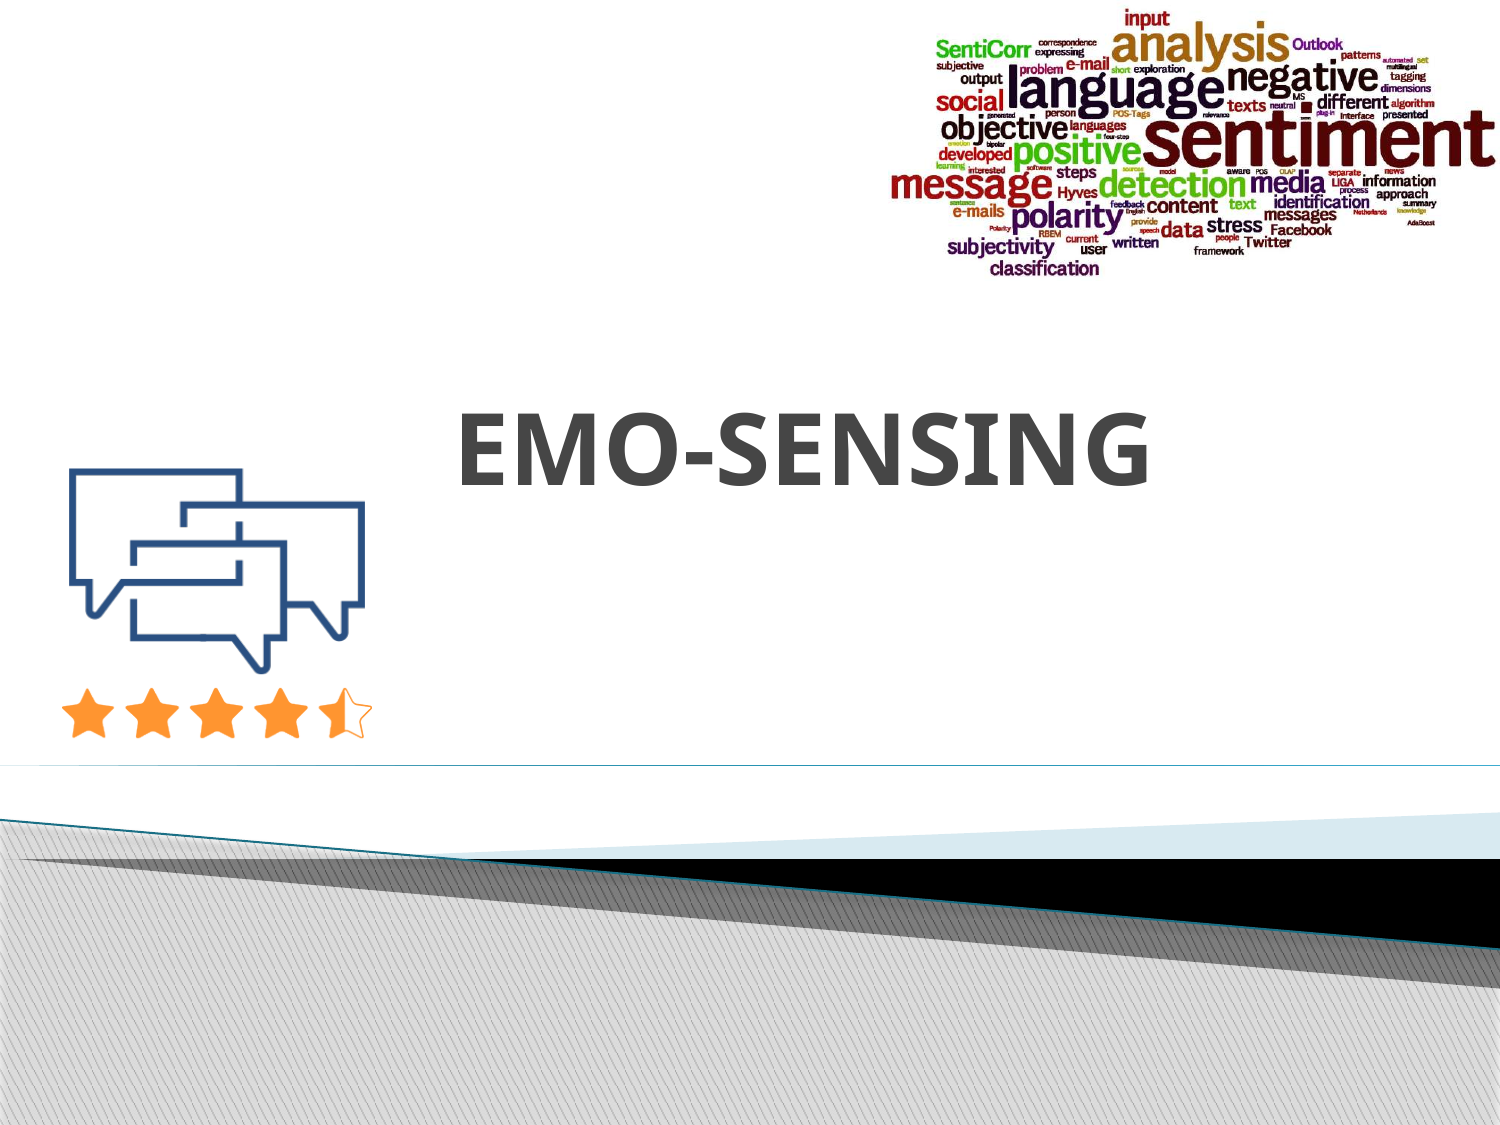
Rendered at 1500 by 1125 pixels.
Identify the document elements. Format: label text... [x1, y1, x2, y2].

picture [5, 859, 1500, 989]
picture [888, 0, 1500, 281]
title EMO-SENSING [71, 224, 1197, 513]
picture [0, 449, 521, 774]
